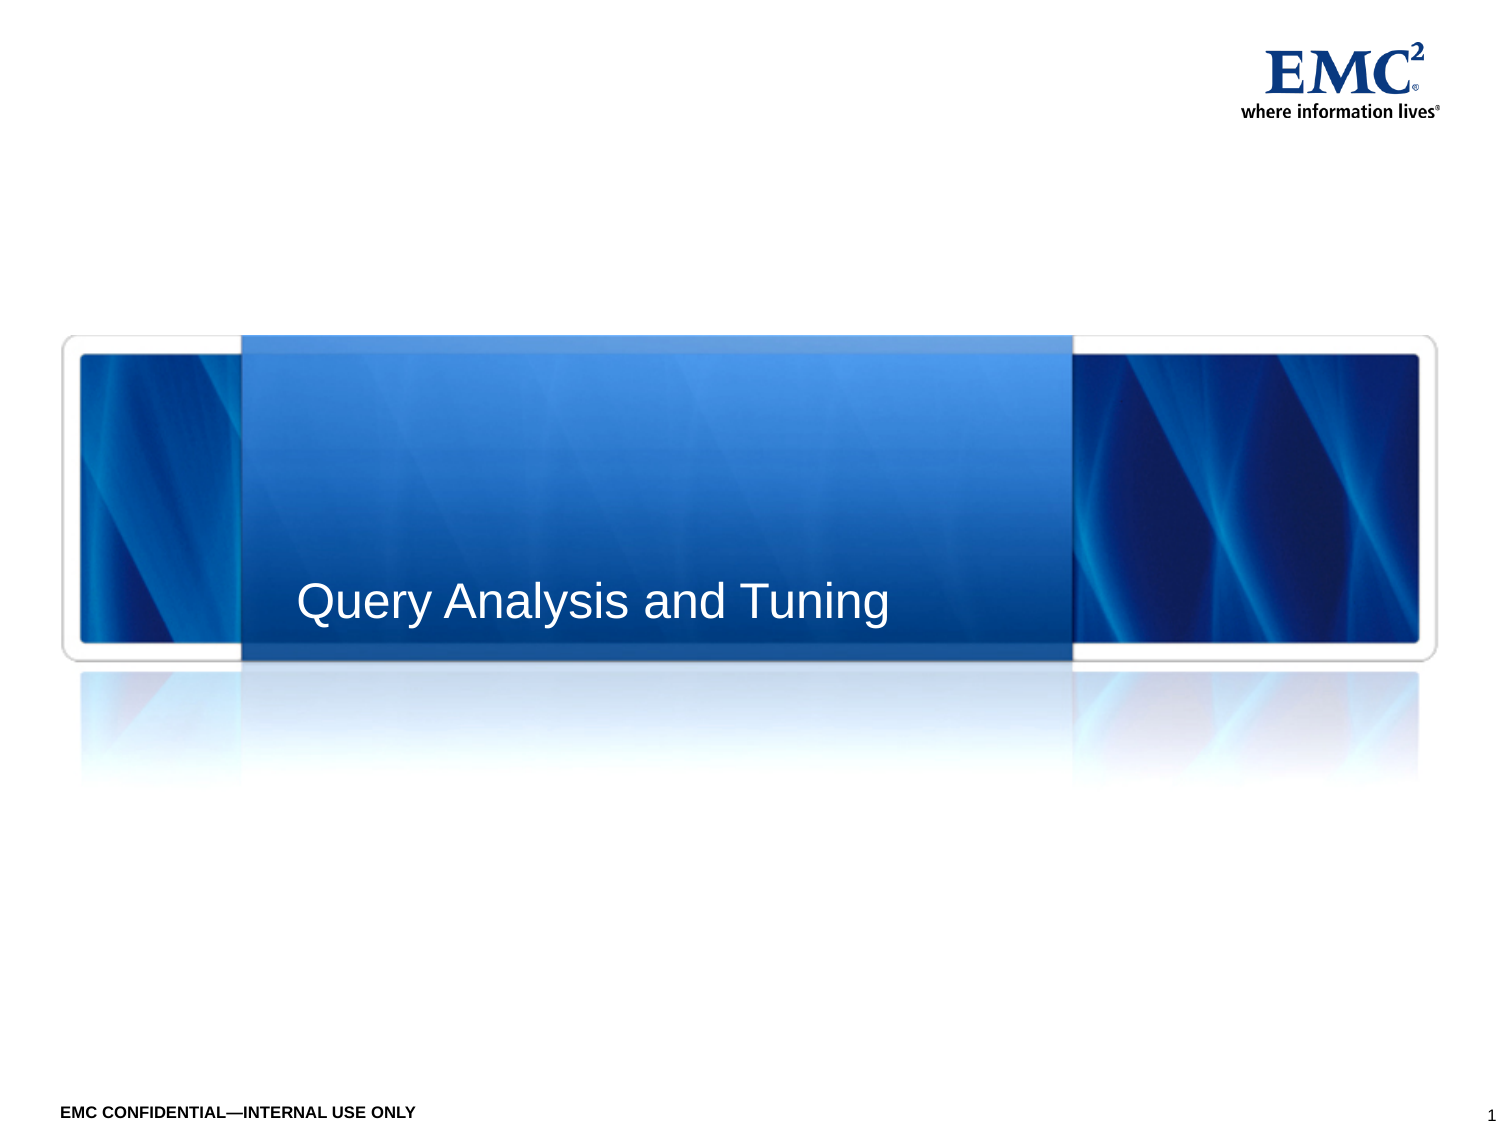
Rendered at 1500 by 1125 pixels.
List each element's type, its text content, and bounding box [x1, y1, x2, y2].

picture [1241, 42, 1440, 118]
picture [60, 335, 1440, 849]
title Query Analysis and Tuning [296, 363, 1034, 629]
